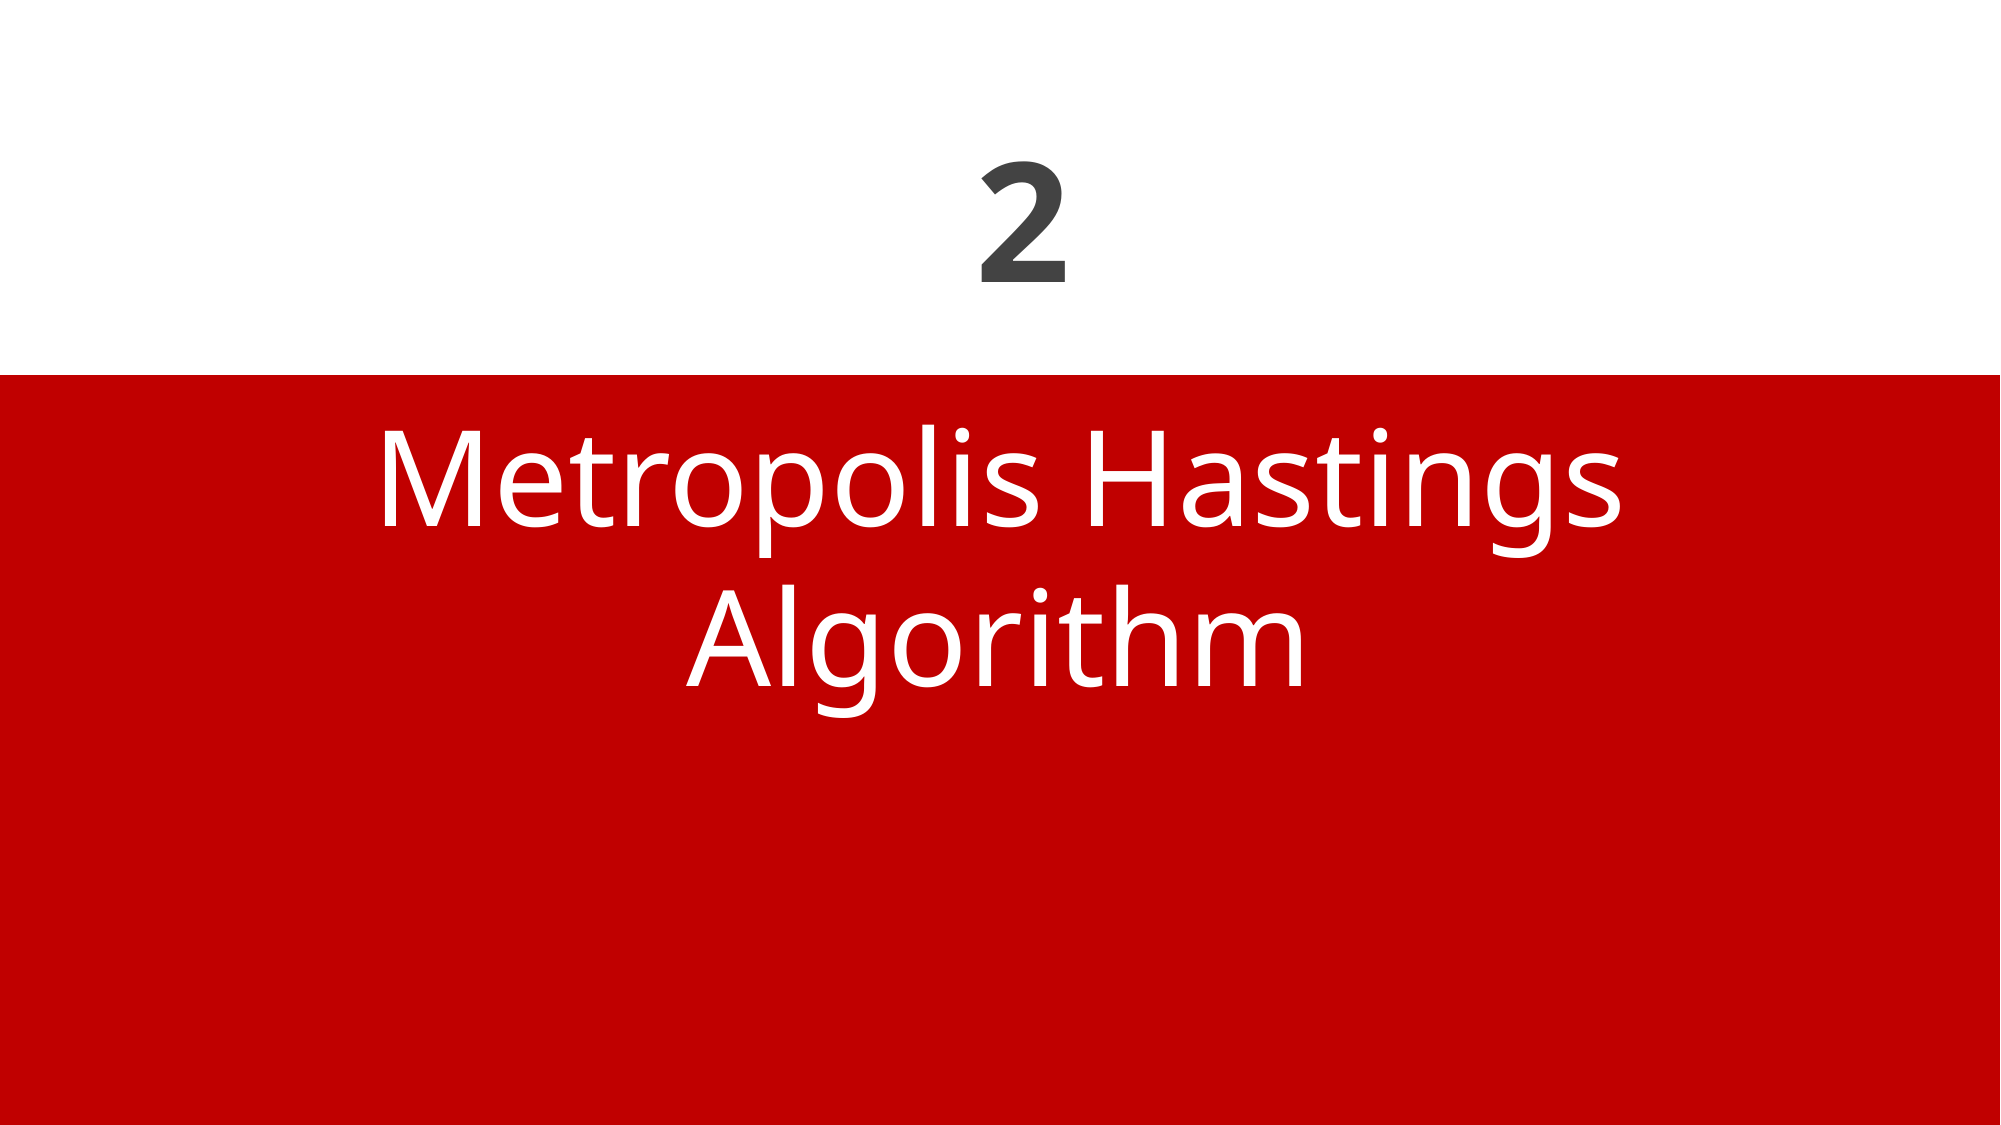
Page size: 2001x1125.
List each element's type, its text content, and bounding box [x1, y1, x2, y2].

title Metropolis Hastings Algorithm [276, 266, 1723, 520]
text_box 2 [960, 108, 1086, 324]
